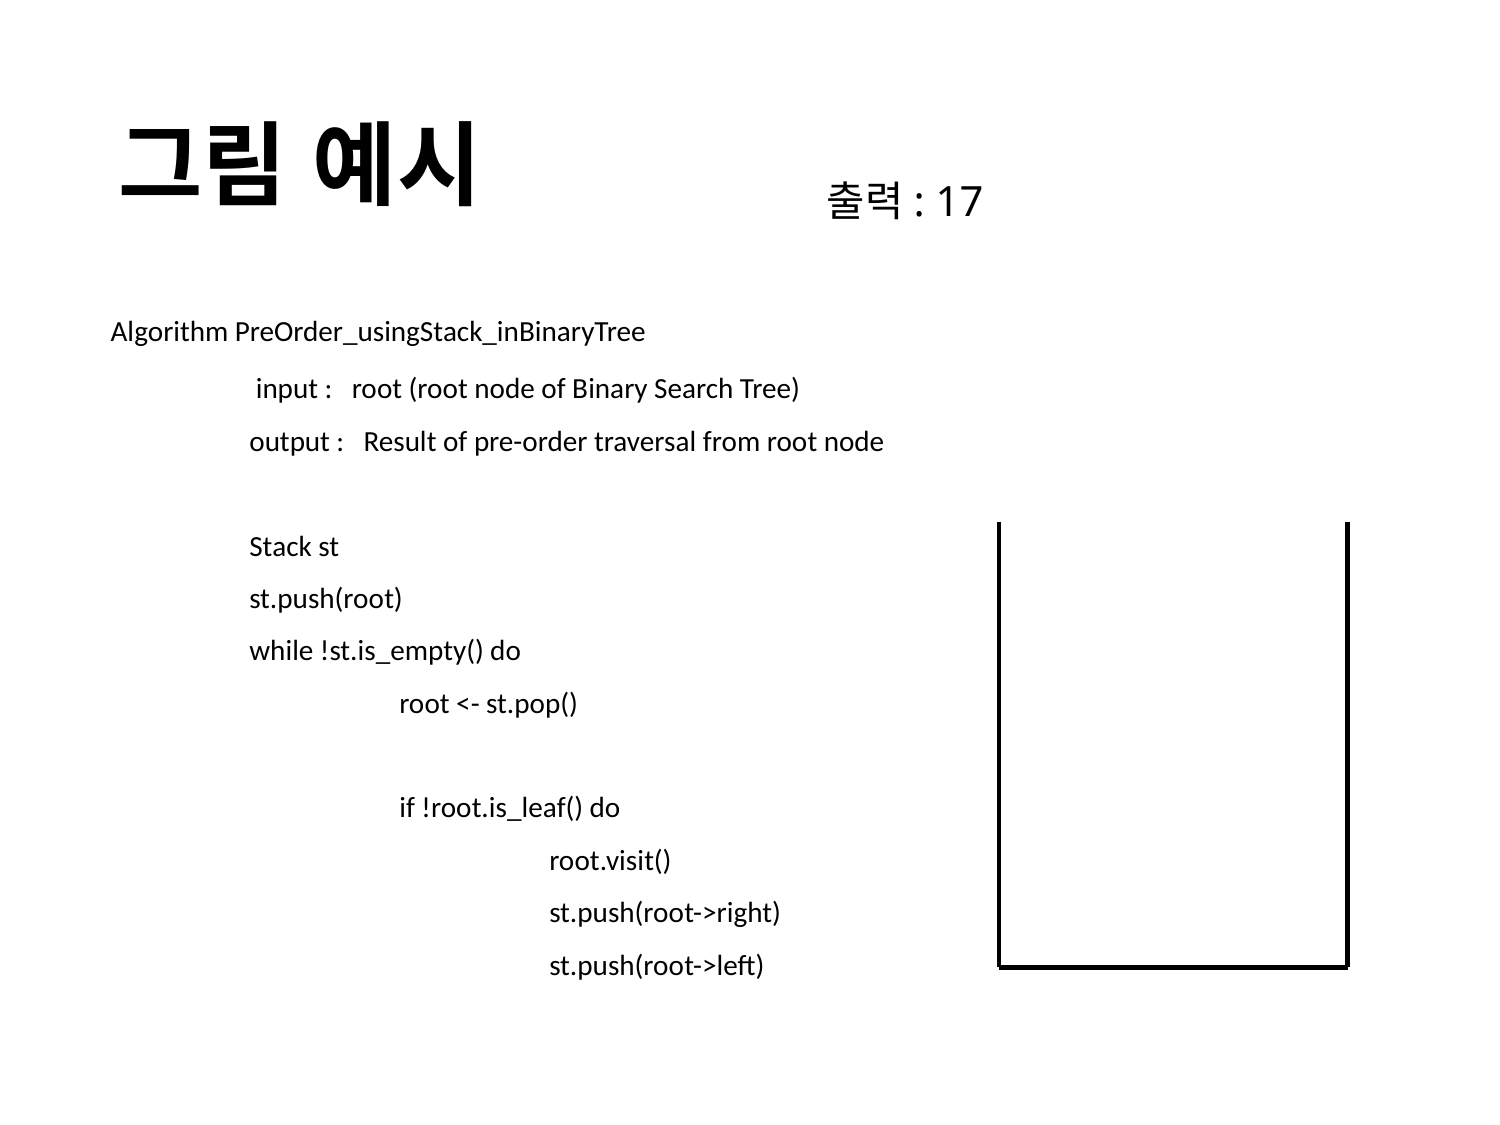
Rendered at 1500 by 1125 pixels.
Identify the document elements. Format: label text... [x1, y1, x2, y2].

list Algorithm PreOrder_usingStack_inBinaryTree input : root (root node of Binary Search Tree) output : Result of pre-order traversal from root node Stack st st.push(root) while !st.is_empty() do root <- st.pop() if !root.is_leaf() do root.visit() st.push(root->right) st.push(root->left) [84, 291, 910, 1068]
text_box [998, 521, 1348, 968]
text_box 출력: 17 [811, 158, 1455, 248]
title 그림 예시 [103, 59, 1397, 278]
